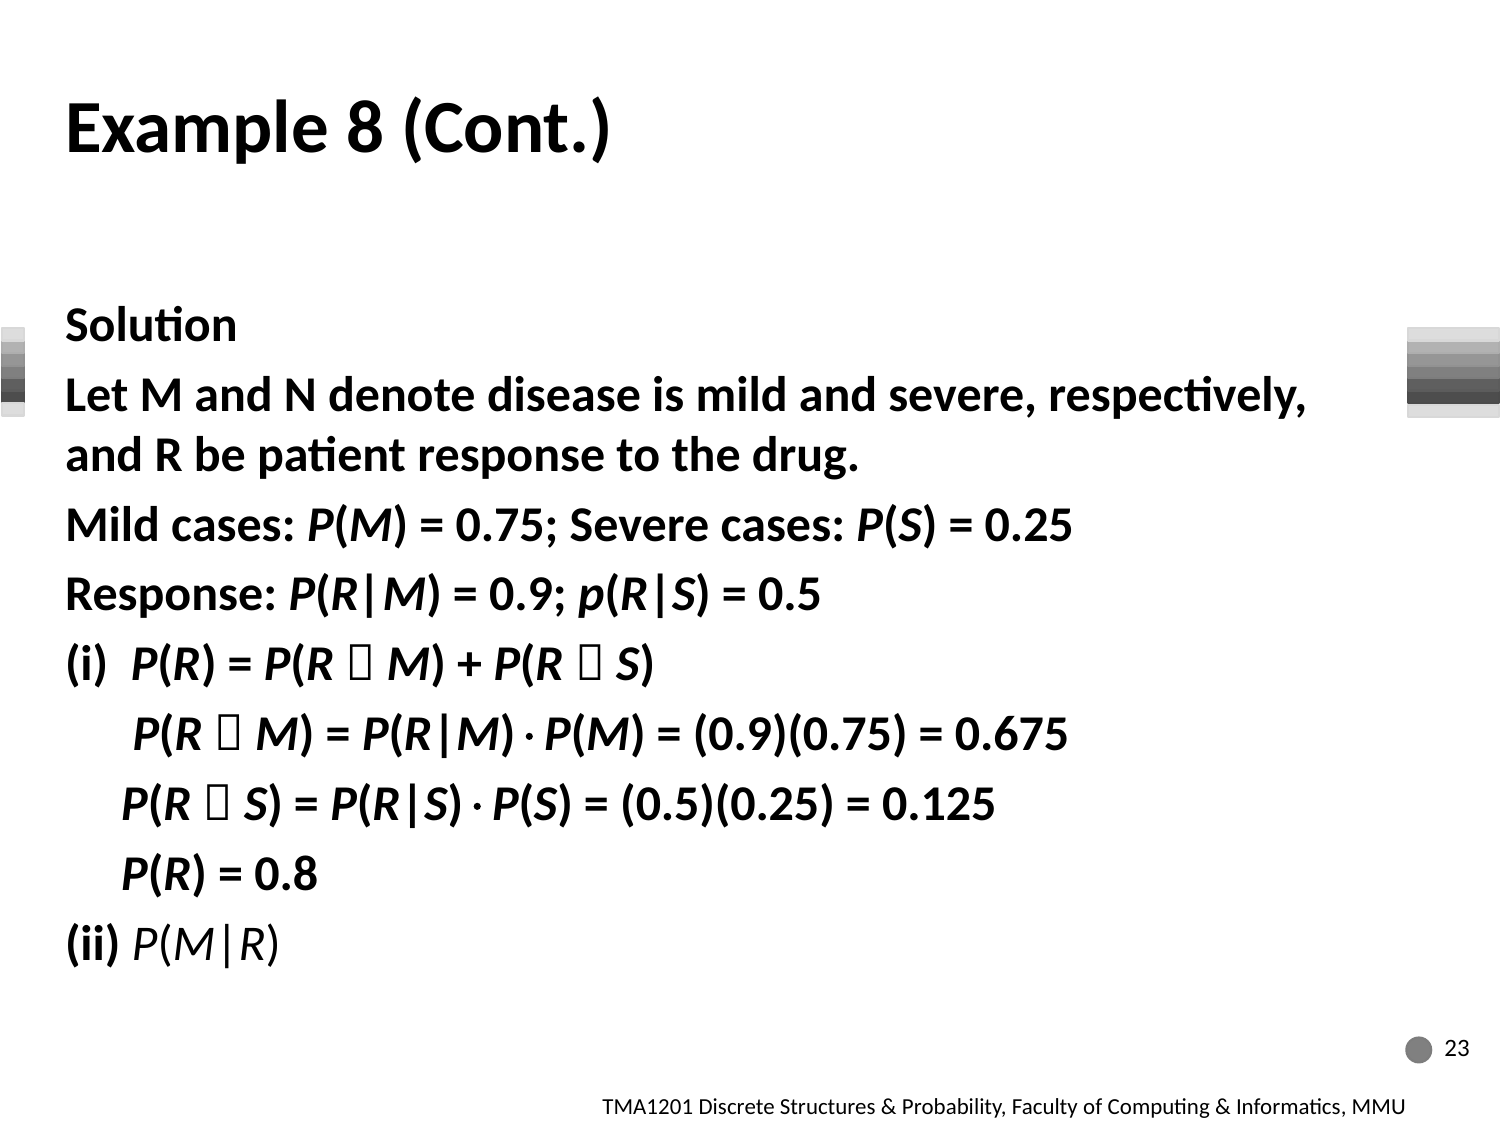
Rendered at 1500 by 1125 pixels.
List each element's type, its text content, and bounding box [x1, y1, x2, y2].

slide_number 23 [1429, 1009, 1500, 1084]
footer TMA1201 Discrete Structures & Probability, Faculty of Computing & Informatics, MMU [587, 1084, 1500, 1125]
title Example 8 (Cont.) [50, 46, 1411, 175]
